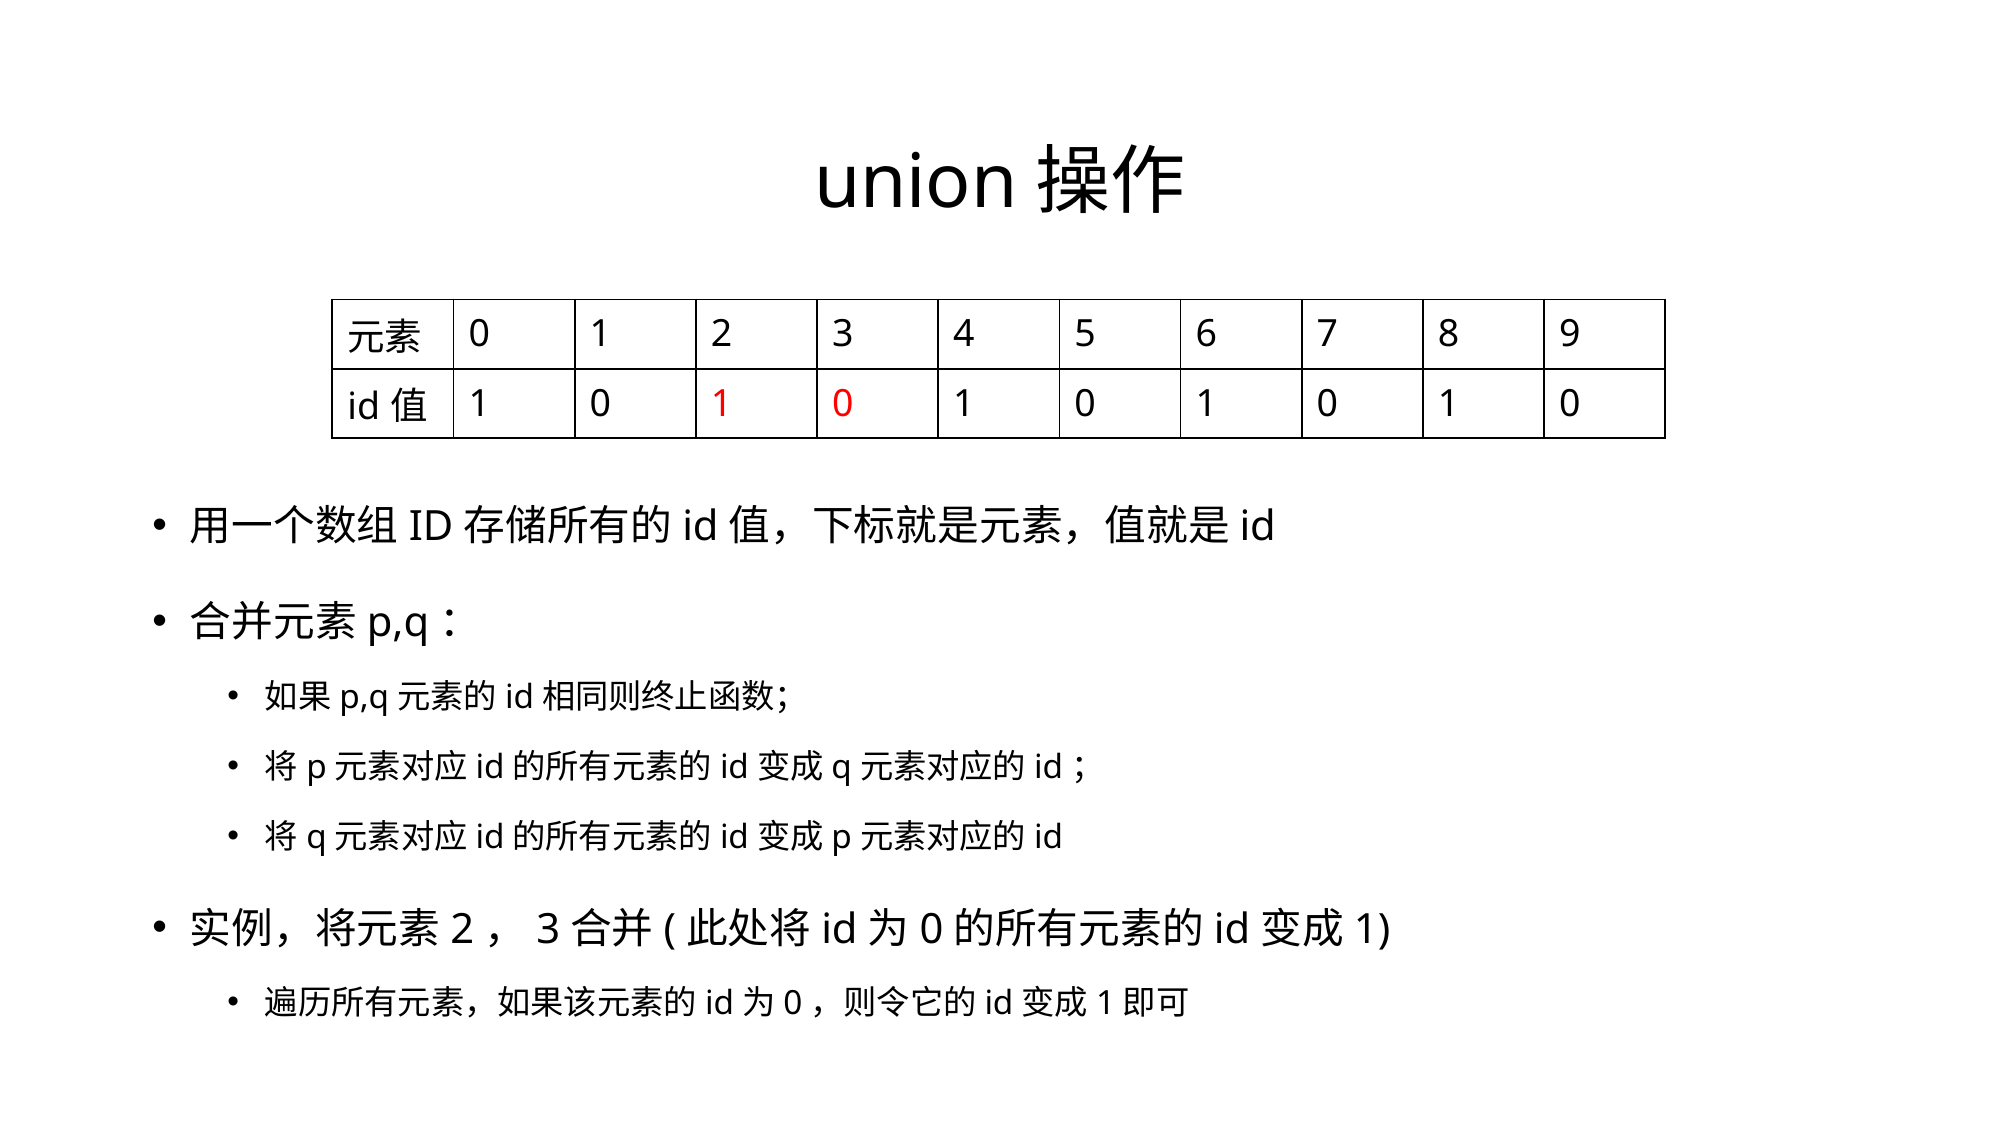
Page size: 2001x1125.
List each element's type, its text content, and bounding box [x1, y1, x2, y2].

table_header 8 [1424, 300, 1543, 368]
table_header 2 [697, 300, 816, 368]
table_cell 1 [1181, 370, 1301, 437]
table_header 1 [576, 300, 695, 368]
table_cell 1 [1424, 370, 1543, 437]
table_header 9 [1545, 300, 1664, 368]
table_header 5 [1060, 300, 1180, 368]
table_cell 0 [1303, 370, 1422, 437]
table_cell 1 [939, 370, 1059, 437]
table_cell 0 [1545, 370, 1664, 437]
table_cell 0 [1060, 370, 1180, 437]
table_header 4 [939, 300, 1059, 368]
title union操作 [137, 59, 1863, 278]
table_header 0 [454, 300, 574, 368]
table_cell id值 [333, 370, 453, 437]
table_cell 0 [818, 370, 937, 437]
table_header 元素 [333, 300, 453, 368]
table_cell 0 [576, 370, 695, 437]
table_cell 1 [697, 370, 816, 437]
table_header 7 [1303, 300, 1422, 368]
list 用一个数组ID存储所有的id值，下标就是元素，值就是id 合并元素p,q： 如果p,q元素的id相同则终止函数； 将p元素对应id的所有元素的id变成q元素对应的id； 将q元素对应id的所有元素的id变成p元素对应的id 实例，将元素2，3合并(此处将id为0的所有元素的id变成1) 遍历所有元素，如果该元素的id为0，则令它的id变成1即可 [137, 299, 1863, 1066]
table_cell 1 [454, 370, 574, 437]
table_header 3 [818, 300, 937, 368]
table_header 6 [1181, 300, 1301, 368]
